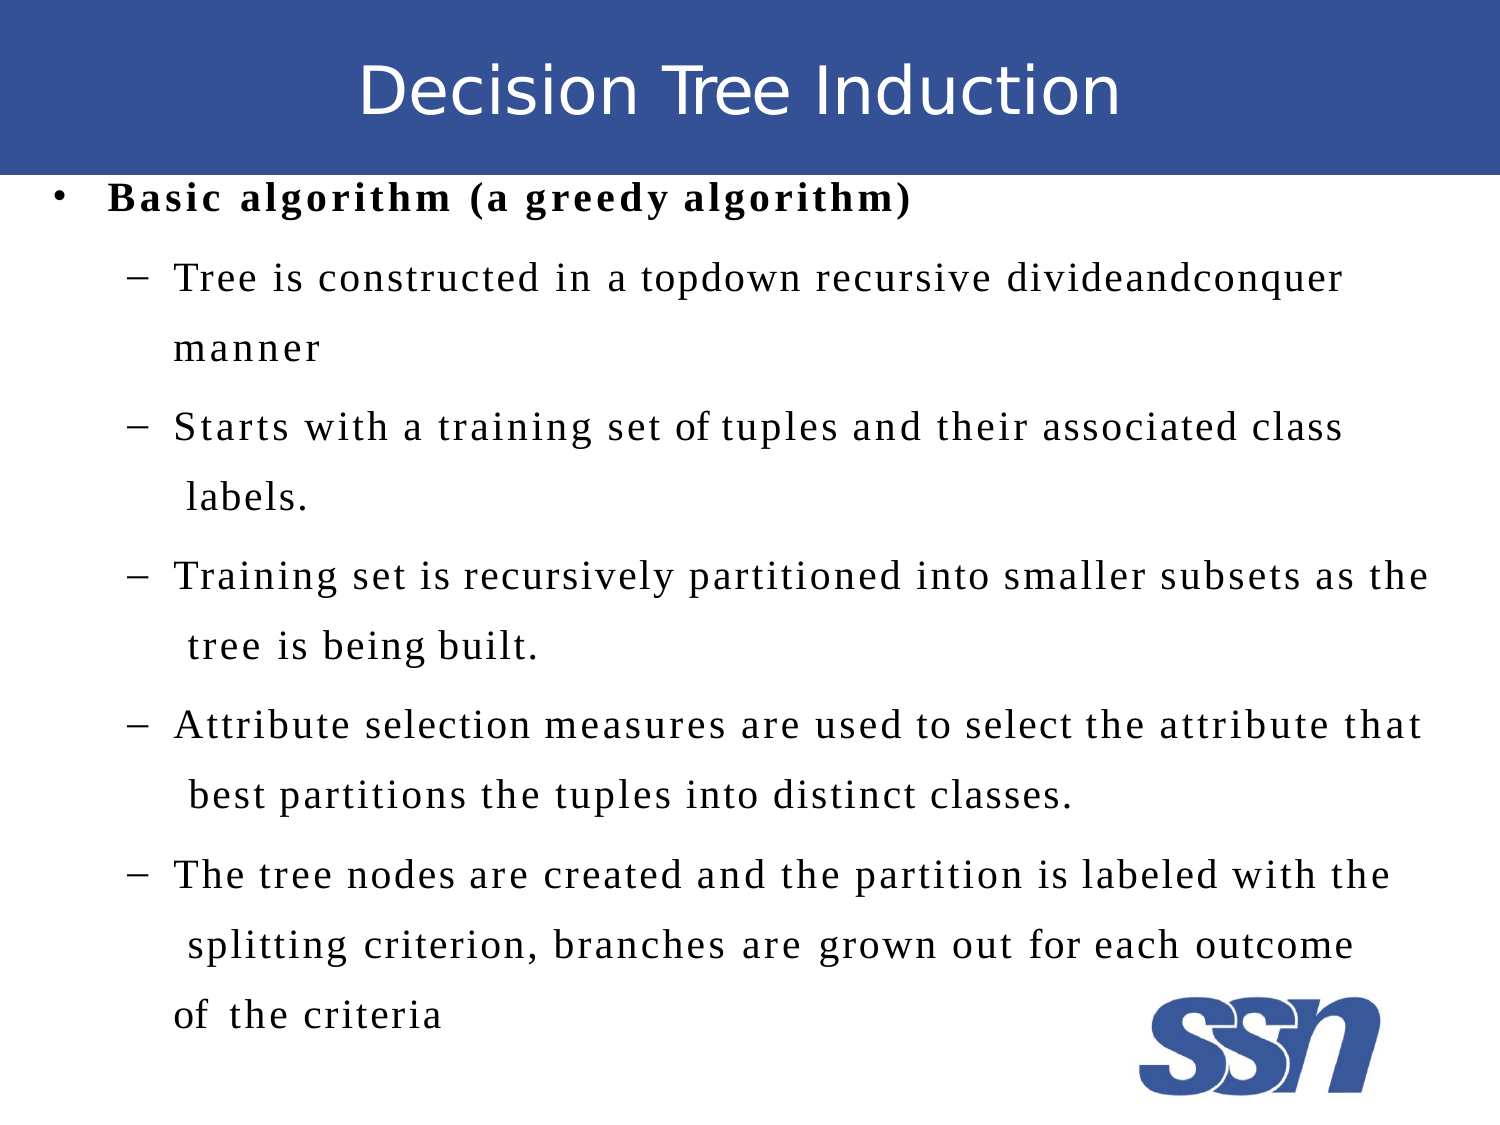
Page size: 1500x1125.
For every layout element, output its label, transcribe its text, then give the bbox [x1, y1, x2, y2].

text_box • [50, 165, 69, 218]
text_box Basic algorithm (a greedy algorithm) Tree is constructed in a top­down recursive divide­and­conquer manner Starts with a training set of tuples and their associated class labels. Training set is recursively partitioned into smaller subsets as the tree is being built. Attribute selection measures are used to select the attribute that best partitions the tuples into distinct classes. The tree nodes are created and the partition is labeled with the splitting criterion, branches are grown out for each outcome of the criteria [105, 138, 1437, 1037]
title Decision Tree Induction [355, 45, 1135, 138]
picture [1130, 1037, 1385, 1097]
